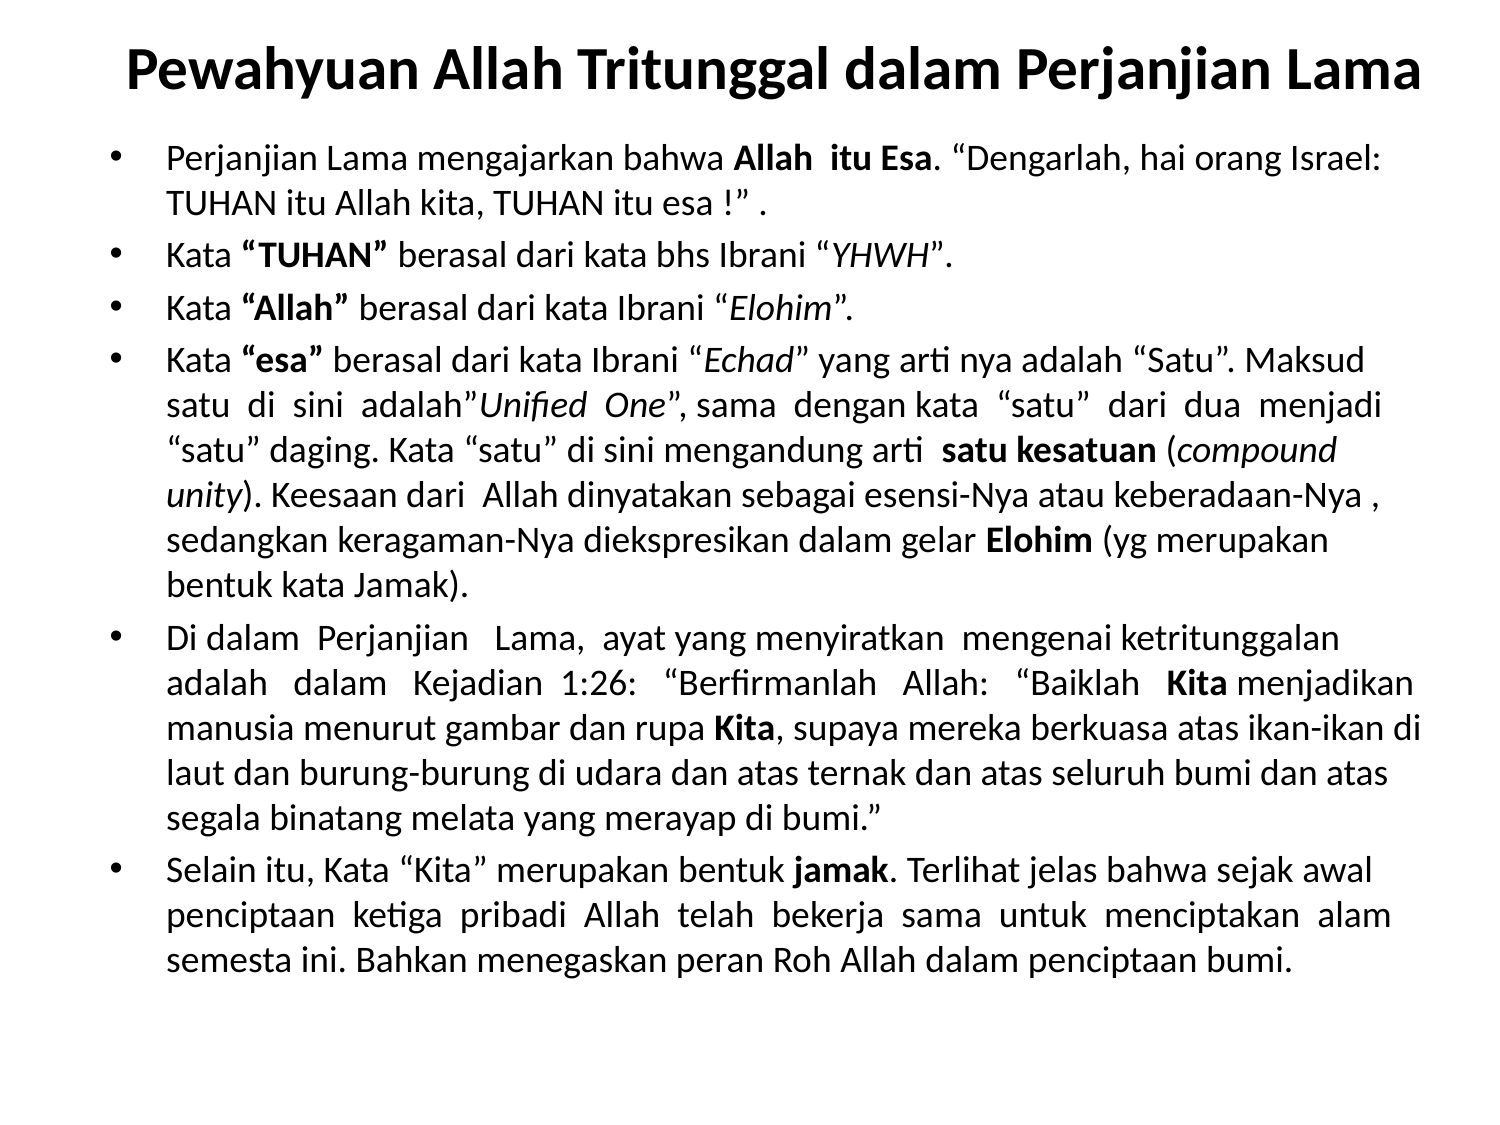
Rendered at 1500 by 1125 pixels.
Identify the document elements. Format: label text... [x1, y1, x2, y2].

text_box Pewahyuan Allah Tritunggal dalam Perjanjian Lama [99, 19, 1450, 112]
list Perjanjian Lama mengajarkan bahwa Allah itu Esa. “Dengarlah, hai orang Israel: TUHAN itu Allah kita, TUHAN itu esa !” . Kata “TUHAN” berasal dari kata bhs Ibrani “YHWH”. Kata “Allah” berasal dari kata Ibrani “Elohim”. Kata “esa” berasal dari kata Ibrani “Echad” yang arti nya adalah “Satu”. Maksud satu di sini adalah”Unified One”, sama dengan kata “satu” dari dua menjadi “satu” daging. Kata “satu” di sini mengandung arti satu kesatuan (compound unity). Keesaan dari Allah dinyatakan sebagai esensi-Nya atau keberadaan-Nya , sedangkan keragaman-Nya diekspresikan dalam gelar Elohim (yg merupakan bentuk kata Jamak). Di dalam Perjanjian Lama, ayat yang menyiratkan mengenai ketritunggalan adalah dalam Kejadian 1:26: “Berfirmanlah Allah: “Baiklah Kita menjadikan manusia menurut gambar dan rupa Kita, supaya mereka berkuasa atas ikan-ikan di laut dan burung-burung di udara dan atas ternak dan atas seluruh bumi dan atas segala binatang melata yang merayap di bumi.” Selain itu, Kata “Kita” merupakan bentuk jamak. Terlihat jelas bahwa sejak awal penciptaan ketiga pribadi Allah telah bekerja sama untuk menciptakan alam semesta ini. Bahkan menegaskan peran Roh Allah dalam penciptaan bumi. [94, 125, 1445, 1071]
